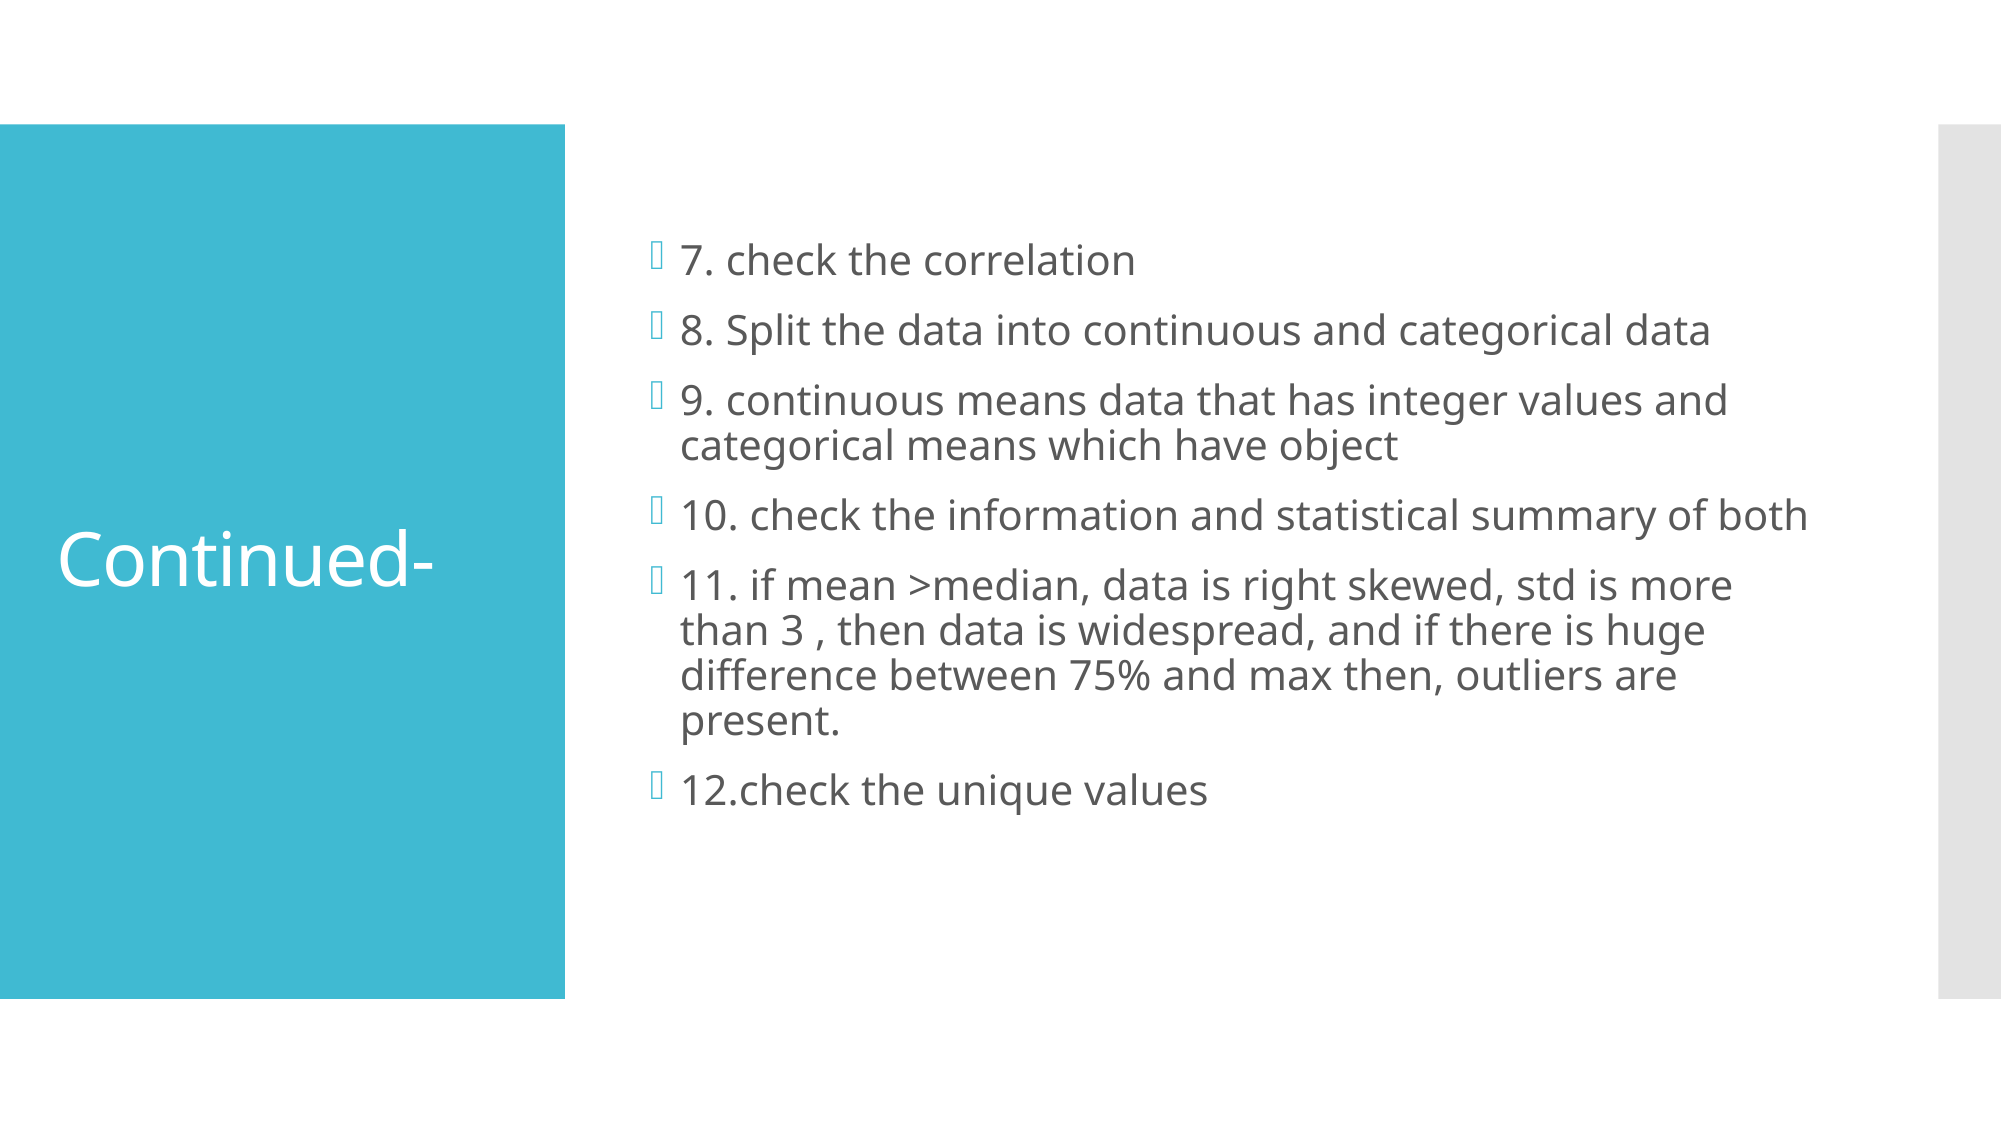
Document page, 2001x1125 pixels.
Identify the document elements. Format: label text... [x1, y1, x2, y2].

title Continued- [41, 184, 525, 940]
list 7. check the correlation 8. Split the data into continuous and categorical data 9. continuous means data that has integer values and categorical means which have object 10. check the information and statistical summary of both 11. if mean >median, data is right skewed, std is more than 3 , then data is widespread, and if there is huge difference between 75% and max then, outliers are present. 12.check the unique values [634, 141, 1835, 982]
